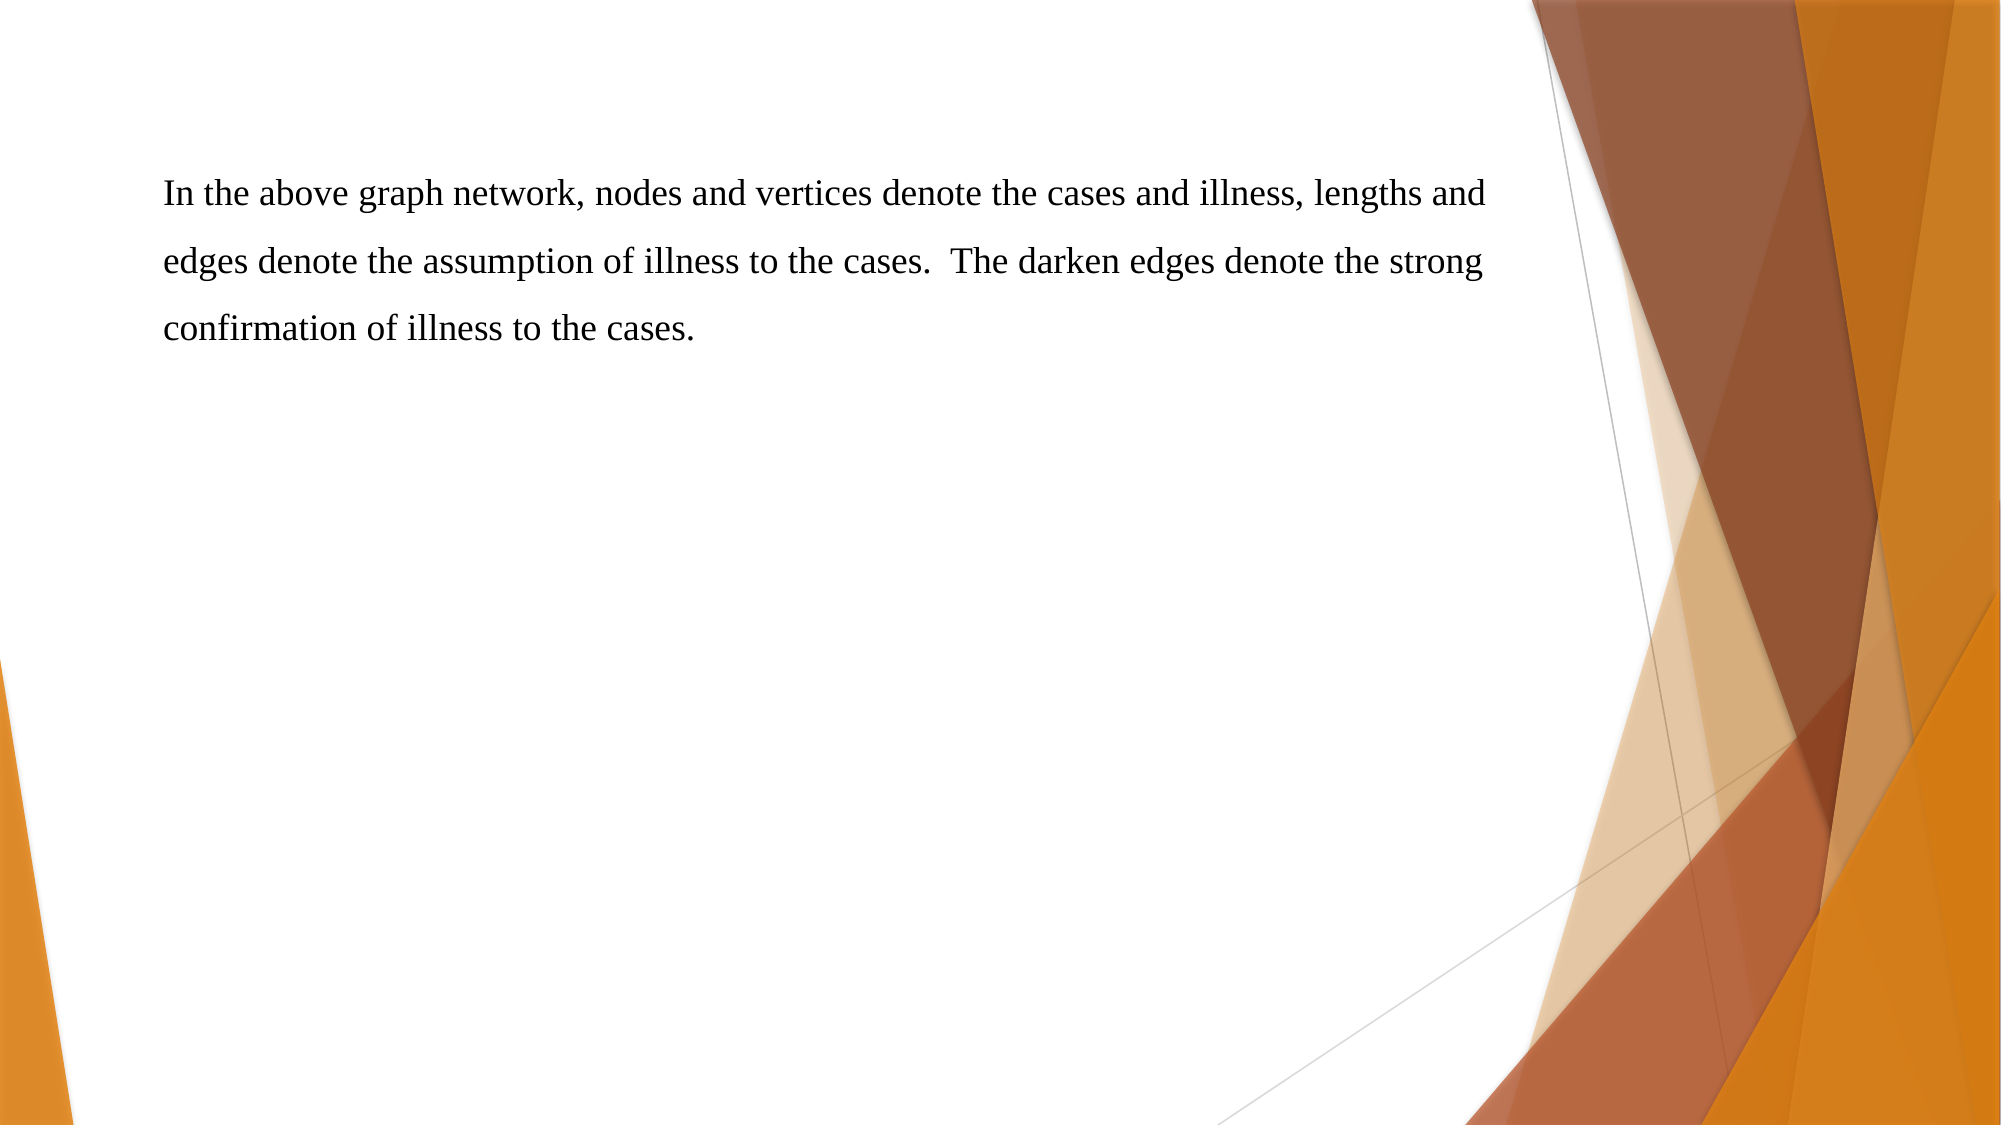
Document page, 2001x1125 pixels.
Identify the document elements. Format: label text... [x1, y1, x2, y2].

text_box In the above graph network, nodes and vertices denote the cases and illness, lengths and edges denote the assumption of illness to the cases. The darken edges denote the strong confirmation of illness to the cases. [148, 138, 1569, 401]
